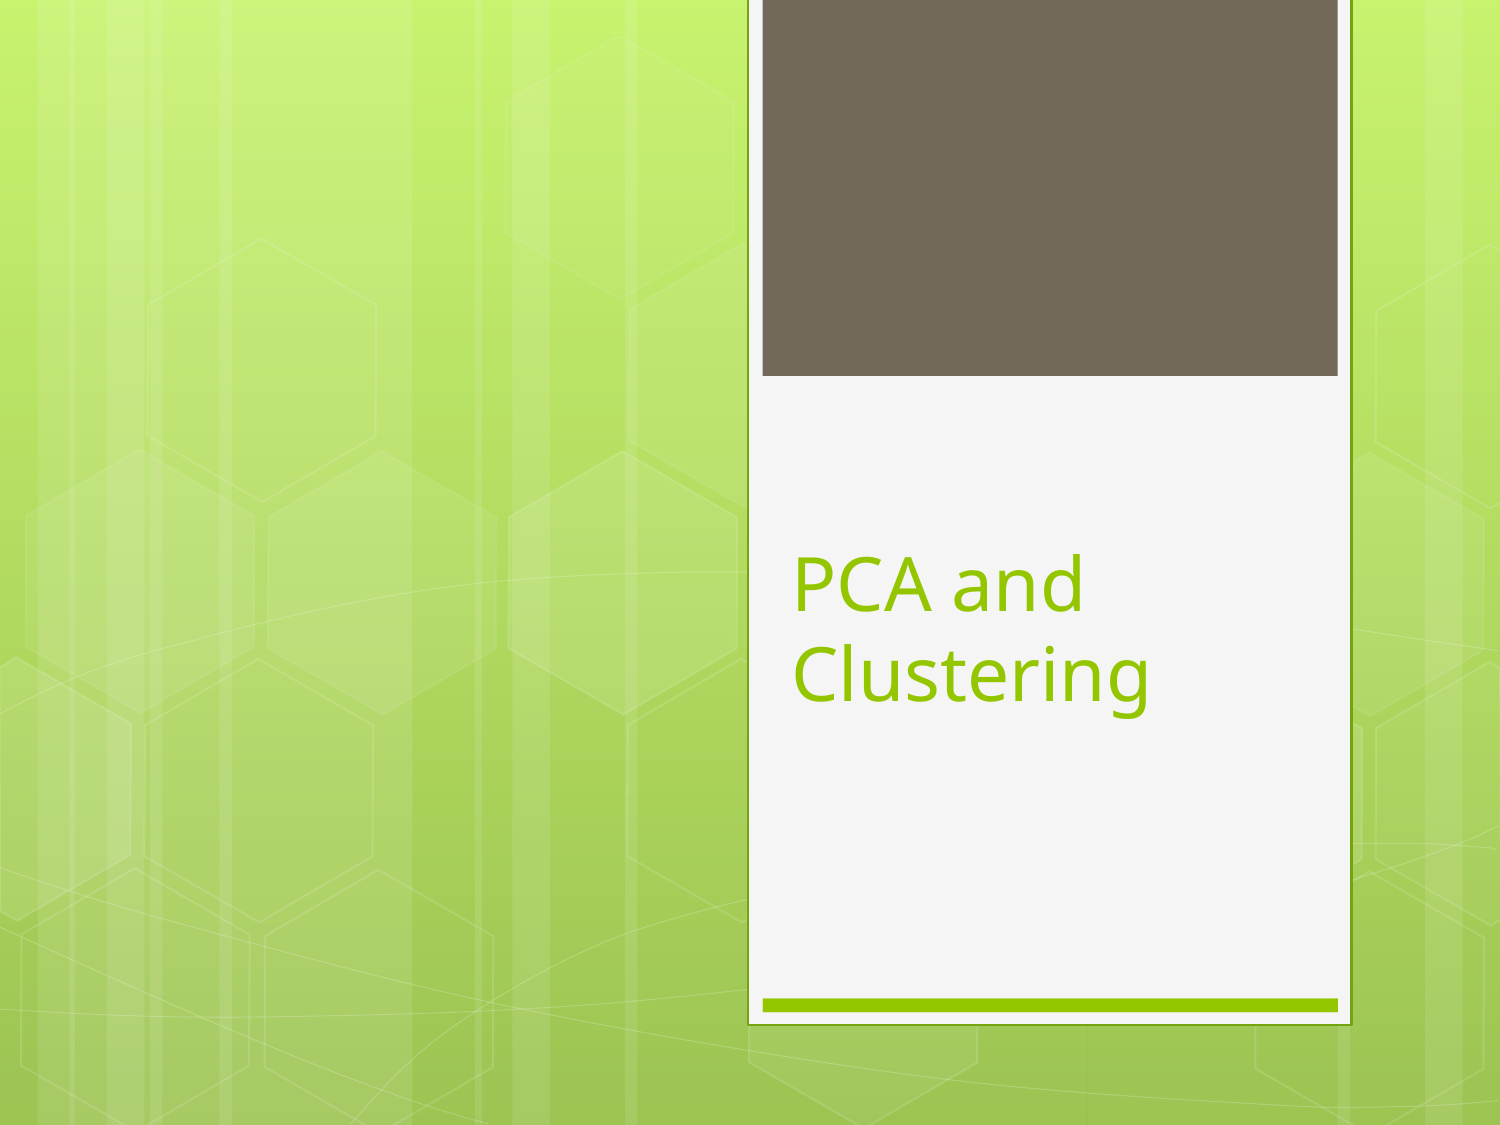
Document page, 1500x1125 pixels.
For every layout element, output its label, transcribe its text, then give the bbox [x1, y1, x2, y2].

title PCA and Clustering [776, 444, 1320, 724]
